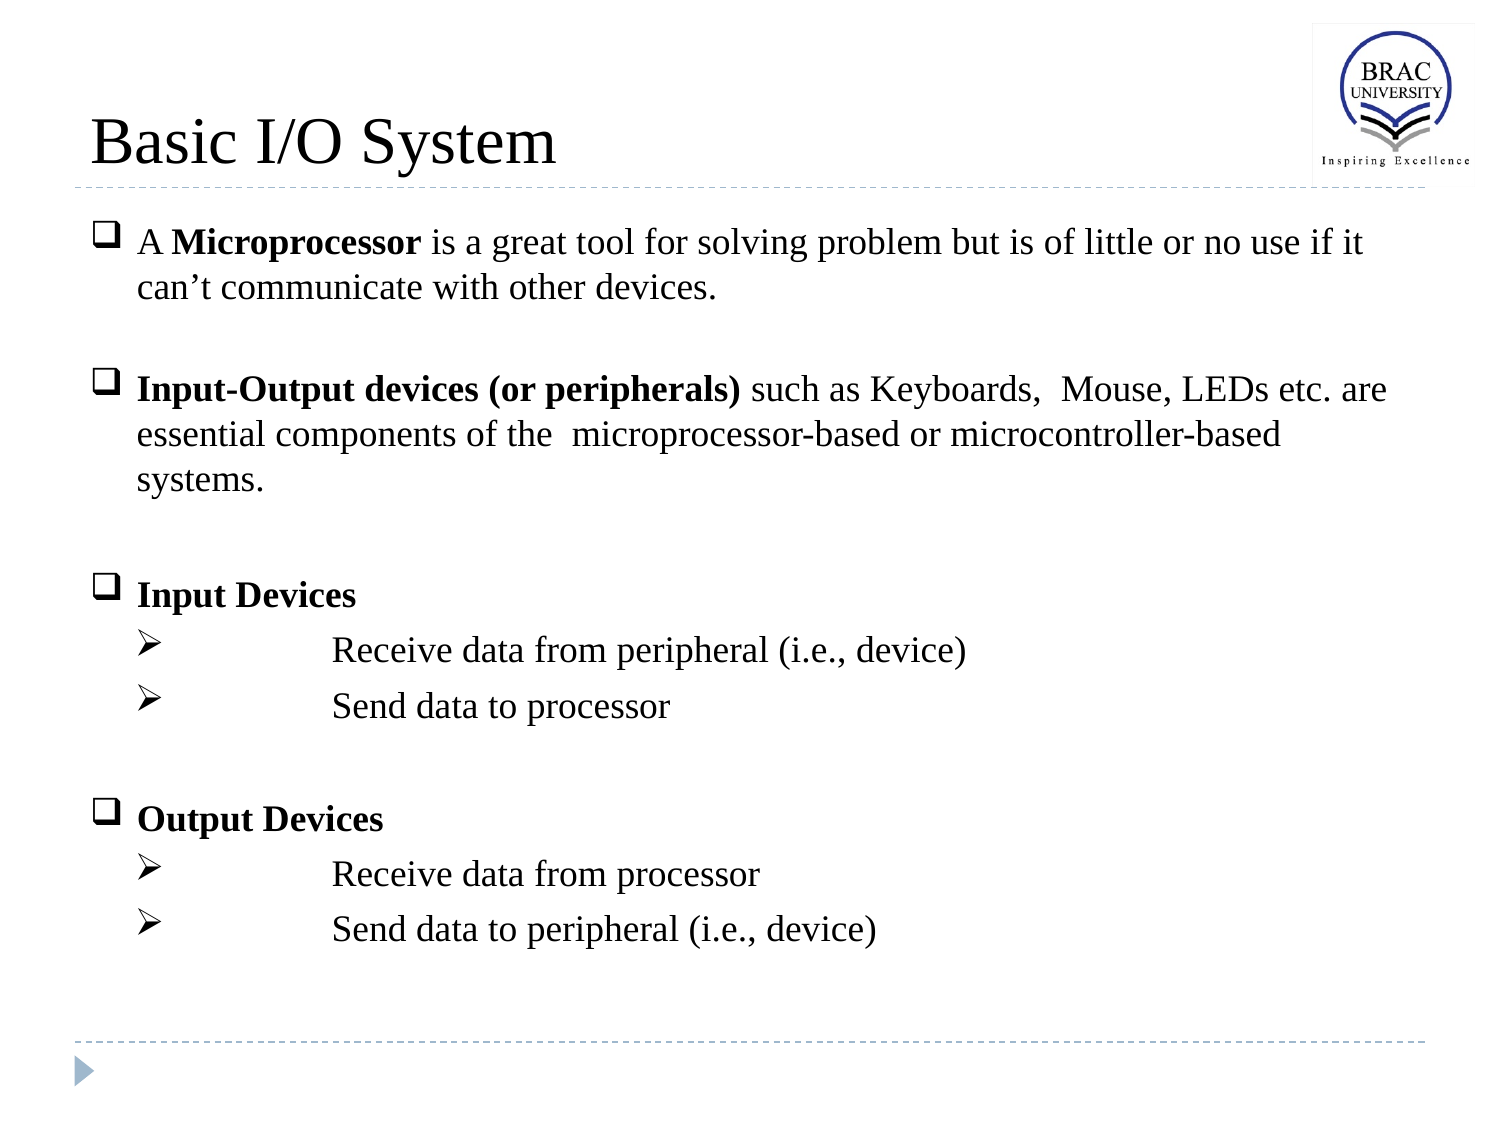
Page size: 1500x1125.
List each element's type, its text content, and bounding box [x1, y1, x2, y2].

text_box A Microprocessor is a great tool for solving problem but is of little or no use if it can’t communicate with other devices. Input-Output devices (or peripherals) such as Keyboards, Mouse, LEDs etc. are essential components of the microprocessor-based or microcontroller-based systems. Input Devices Receive data from peripheral (i.e., device) Send data to processor Output Devices Receive data from processor Send data to peripheral (i.e., device) [87, 214, 1410, 950]
title Basic I/O System [87, 94, 667, 214]
picture [1312, 23, 1476, 187]
